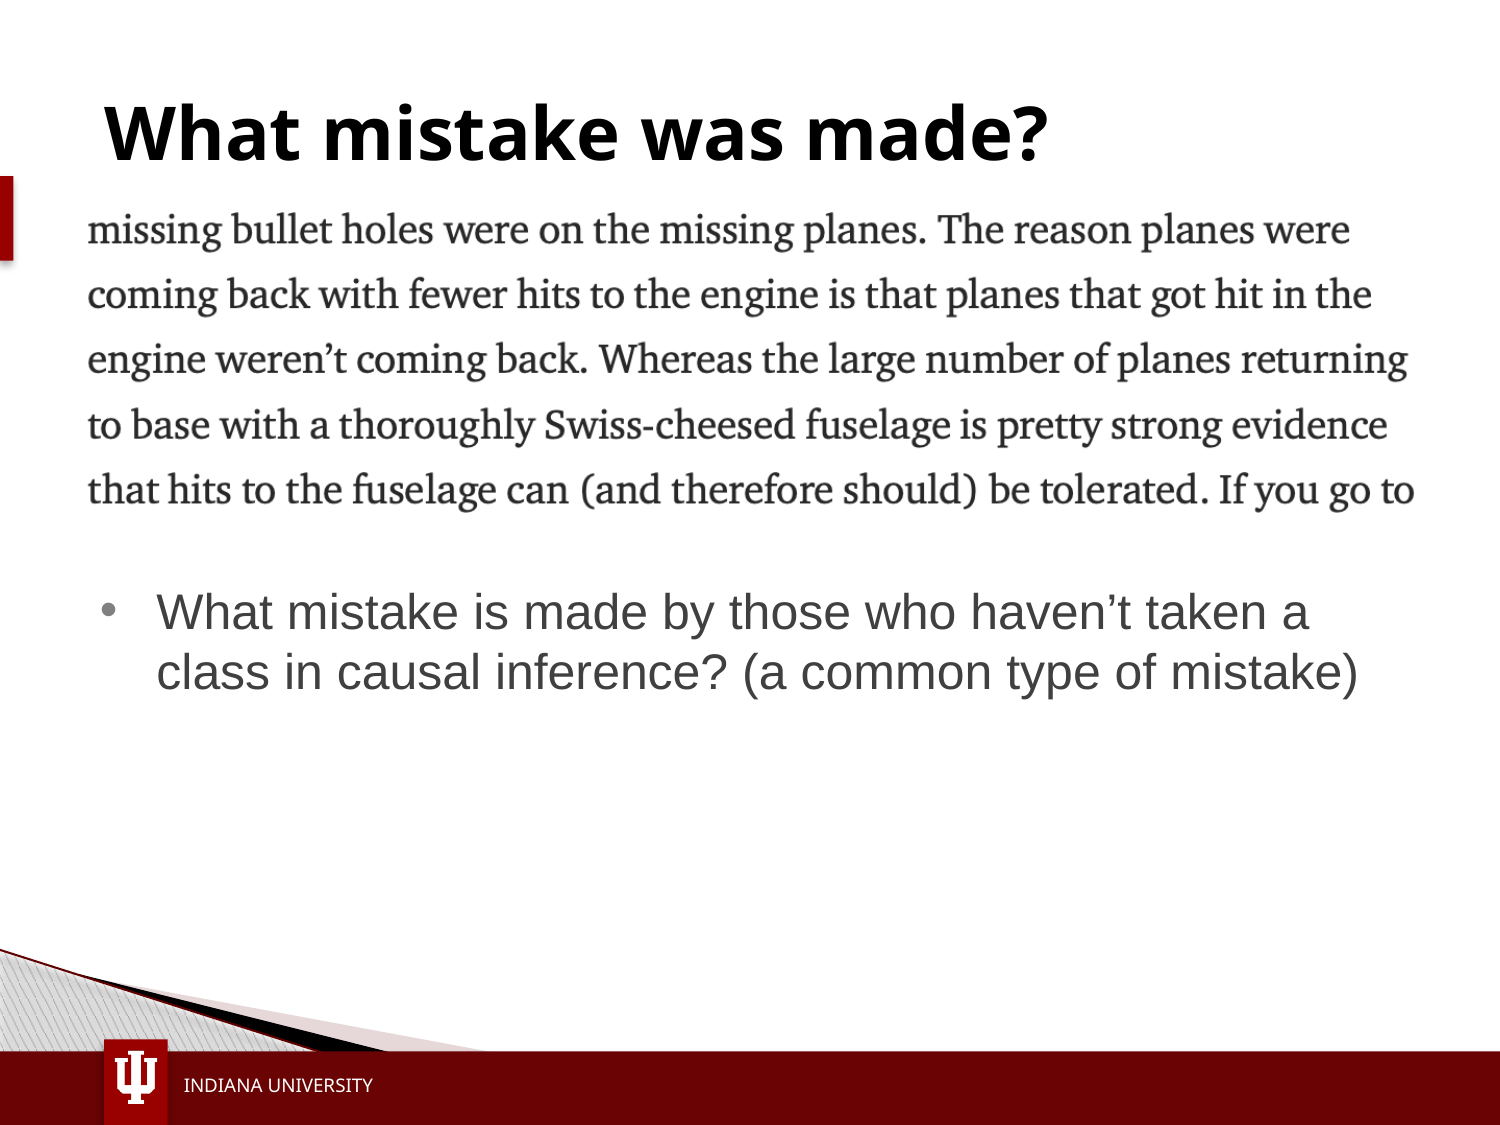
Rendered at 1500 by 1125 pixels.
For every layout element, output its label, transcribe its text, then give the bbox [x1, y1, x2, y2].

picture [79, 211, 1420, 517]
title What mistake was made? [89, 78, 1403, 184]
list What mistake is made by those who haven’t taken a class in causal inference? (a common type of mistake) [85, 528, 1400, 1048]
